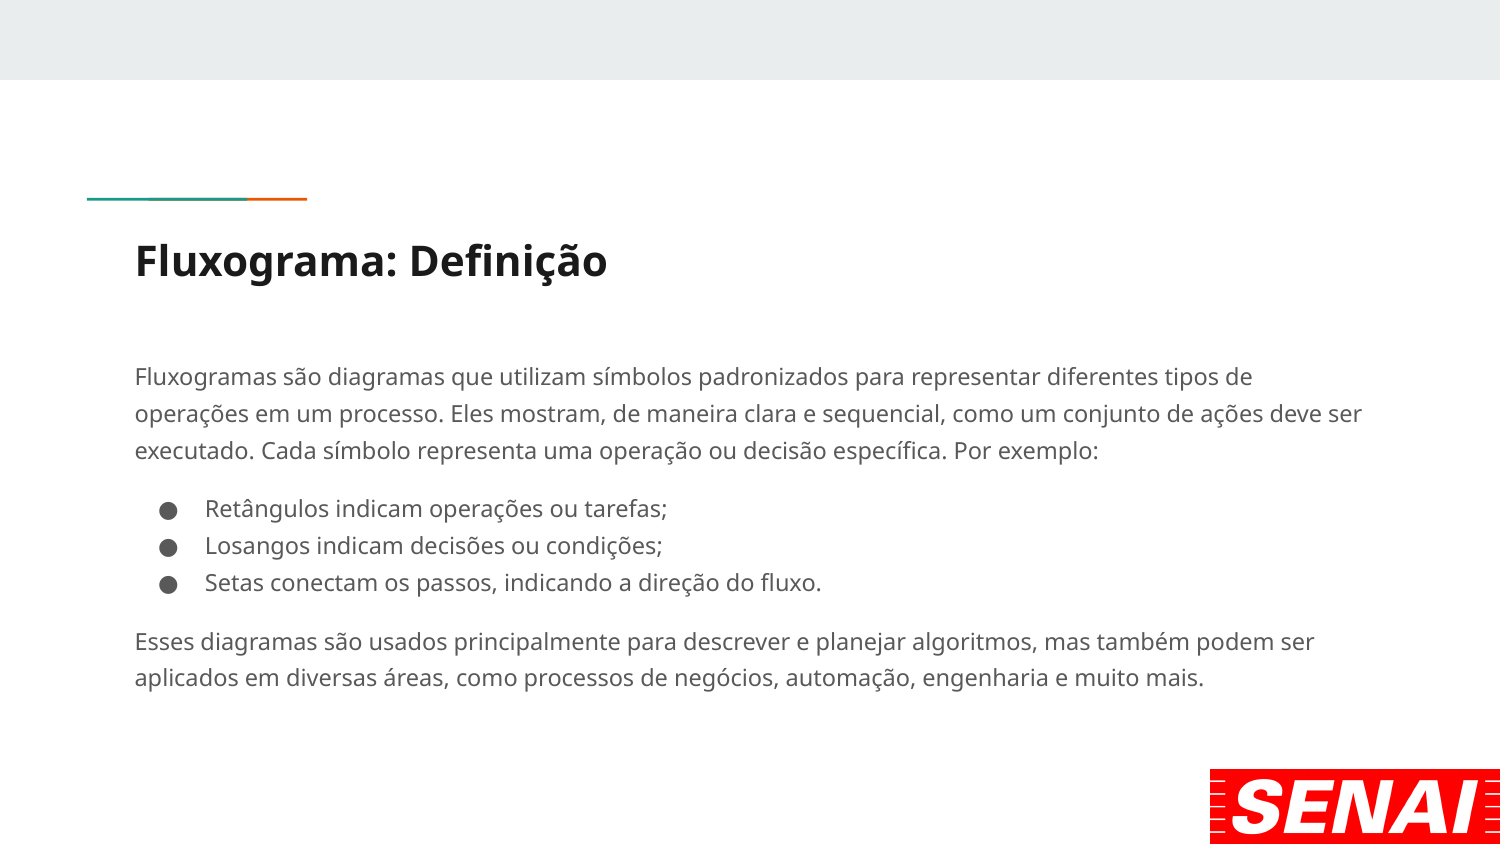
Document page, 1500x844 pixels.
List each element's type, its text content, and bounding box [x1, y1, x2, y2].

picture [1210, 769, 1500, 844]
list Fluxogramas são diagramas que utilizam símbolos padronizados para representar diferentes tipos de operações em um processo. Eles mostram, de maneira clara e sequencial, como um conjunto de ações deve ser executado. Cada símbolo representa uma operação ou decisão específica. Por exemplo: Retângulos indicam operações ou tarefas; Losangos indicam decisões ou condições; Setas conectam os passos, indicando a direção do fluxo. Esses diagramas são usados principalmente para descrever e planejar algoritmos, mas também podem ser aplicados em diversas áreas, como processos de negócios, automação, engenharia e muito mais. [119, 341, 1381, 712]
title Fluxograma: Definição [119, 216, 1381, 305]
